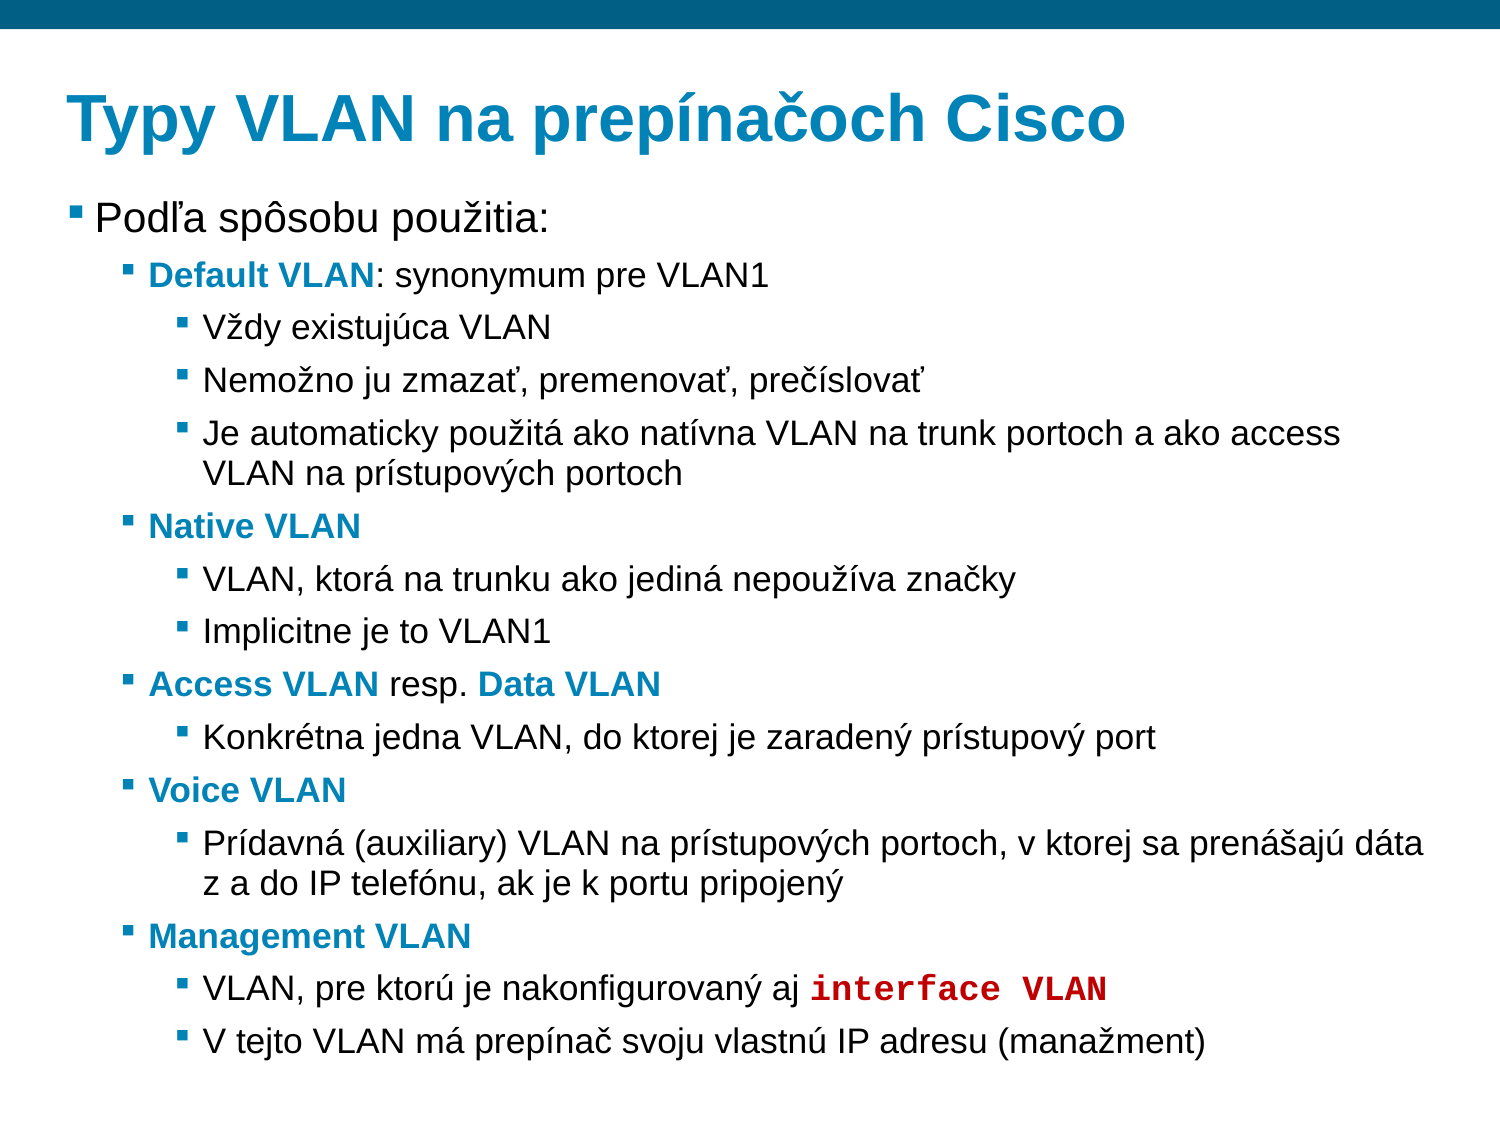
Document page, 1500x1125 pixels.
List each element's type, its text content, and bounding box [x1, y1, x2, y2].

list Podľa spôsobu použitia: Default VLAN: synonymum pre VLAN1 Vždy existujúca VLAN Nemožno ju zmazať, premenovať, prečíslovať Je automaticky použitá ako natívna VLAN na trunk portoch a ako access VLAN na prístupových portoch Native VLAN VLAN, ktorá na trunku ako jediná nepoužíva značky Implicitne je to VLAN1 Access VLAN resp. Data VLAN Konkrétna jedna VLAN, do ktorej je zaradený prístupový port Voice VLAN Prídavná (auxiliary) VLAN na prístupových portoch, v ktorej sa prenášajú dáta z a do IP telefónu, ak je k portu pripojený Management VLAN VLAN, pre ktorú je nakonfigurovaný aj interface VLAN V tejto VLAN má prepínač svoju vlastnú IP adresu (manažment) [53, 187, 1447, 1075]
title Typy VLAN na prepínačoch Cisco [53, 50, 1447, 163]
